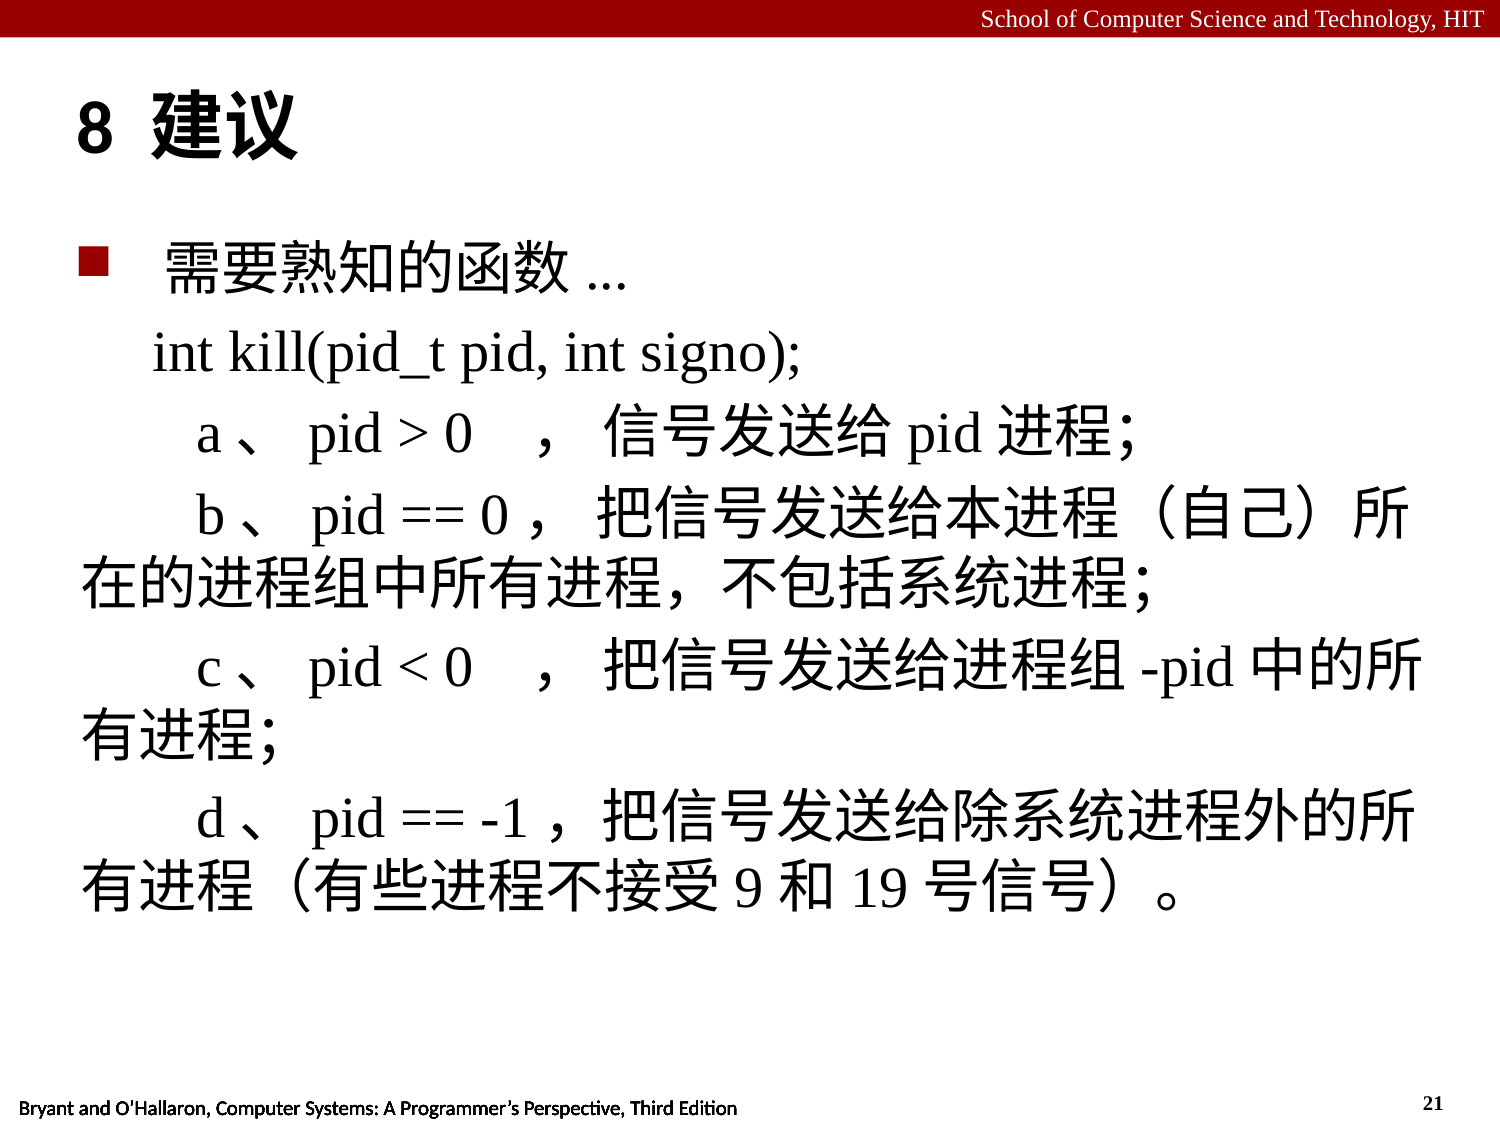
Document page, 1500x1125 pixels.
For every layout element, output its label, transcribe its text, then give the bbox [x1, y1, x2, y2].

title 8 建议 [61, 60, 1488, 187]
list 需要熟知的函数... int kill(pid_t pid, int signo); a、pid > 0 ， 信号发送给pid进程； b、pid == 0， 把信号发送给本进程（自己）所在的进程组中所有进程，不包括系统进程； c、pid < 0 ， 把信号发送给进程组-pid中的所有进程； d、pid == -1，把信号发送给除系统进程外的所有进程（有些进程不接受9和19号信号）。 [64, 223, 1476, 1088]
